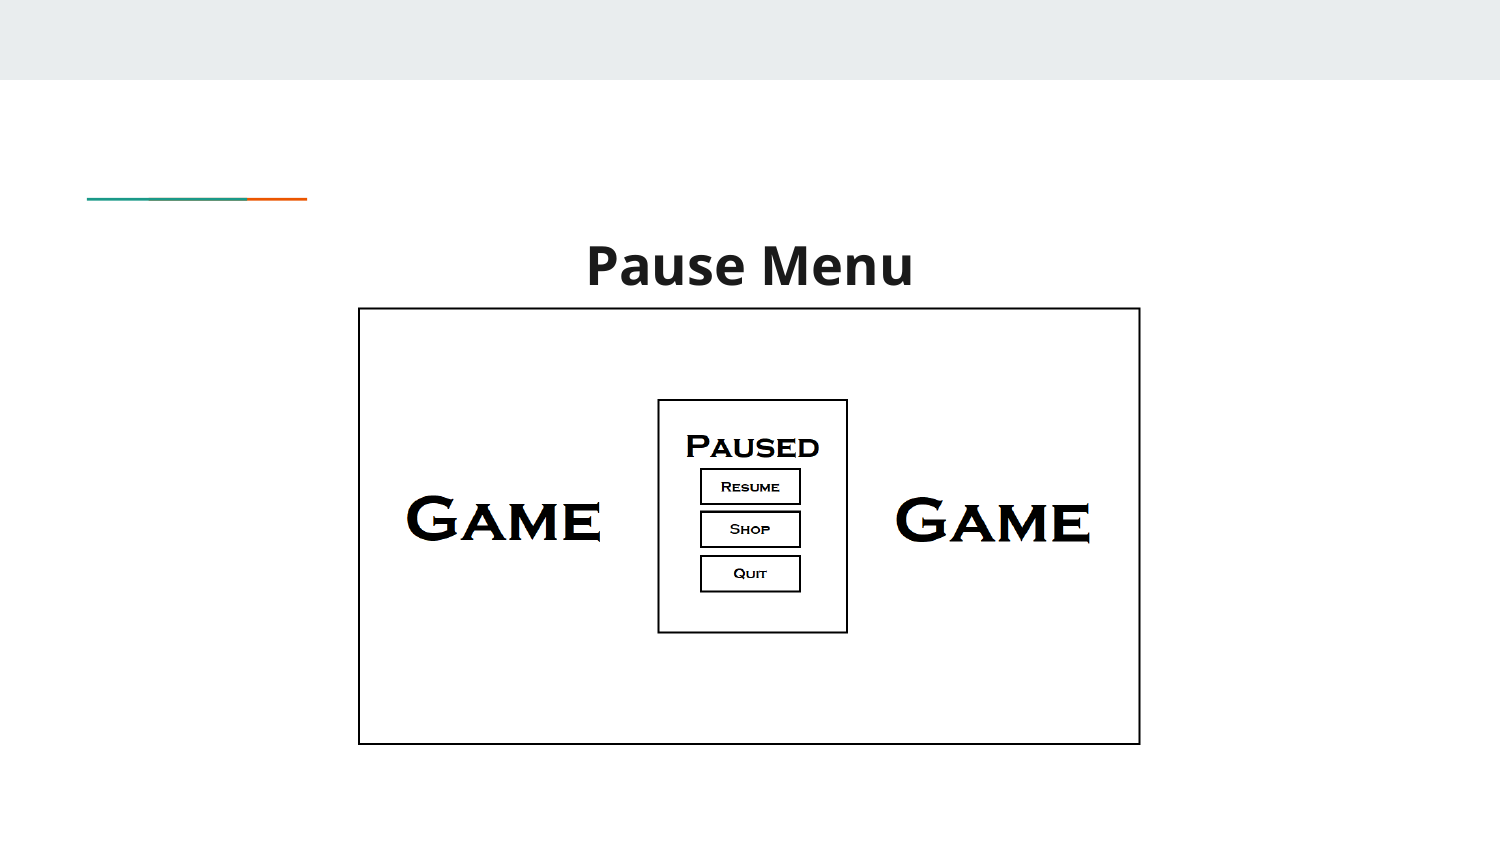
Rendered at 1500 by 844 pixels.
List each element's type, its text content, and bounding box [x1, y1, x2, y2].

title Pause Menu [119, 216, 1381, 305]
picture [357, 305, 1143, 748]
